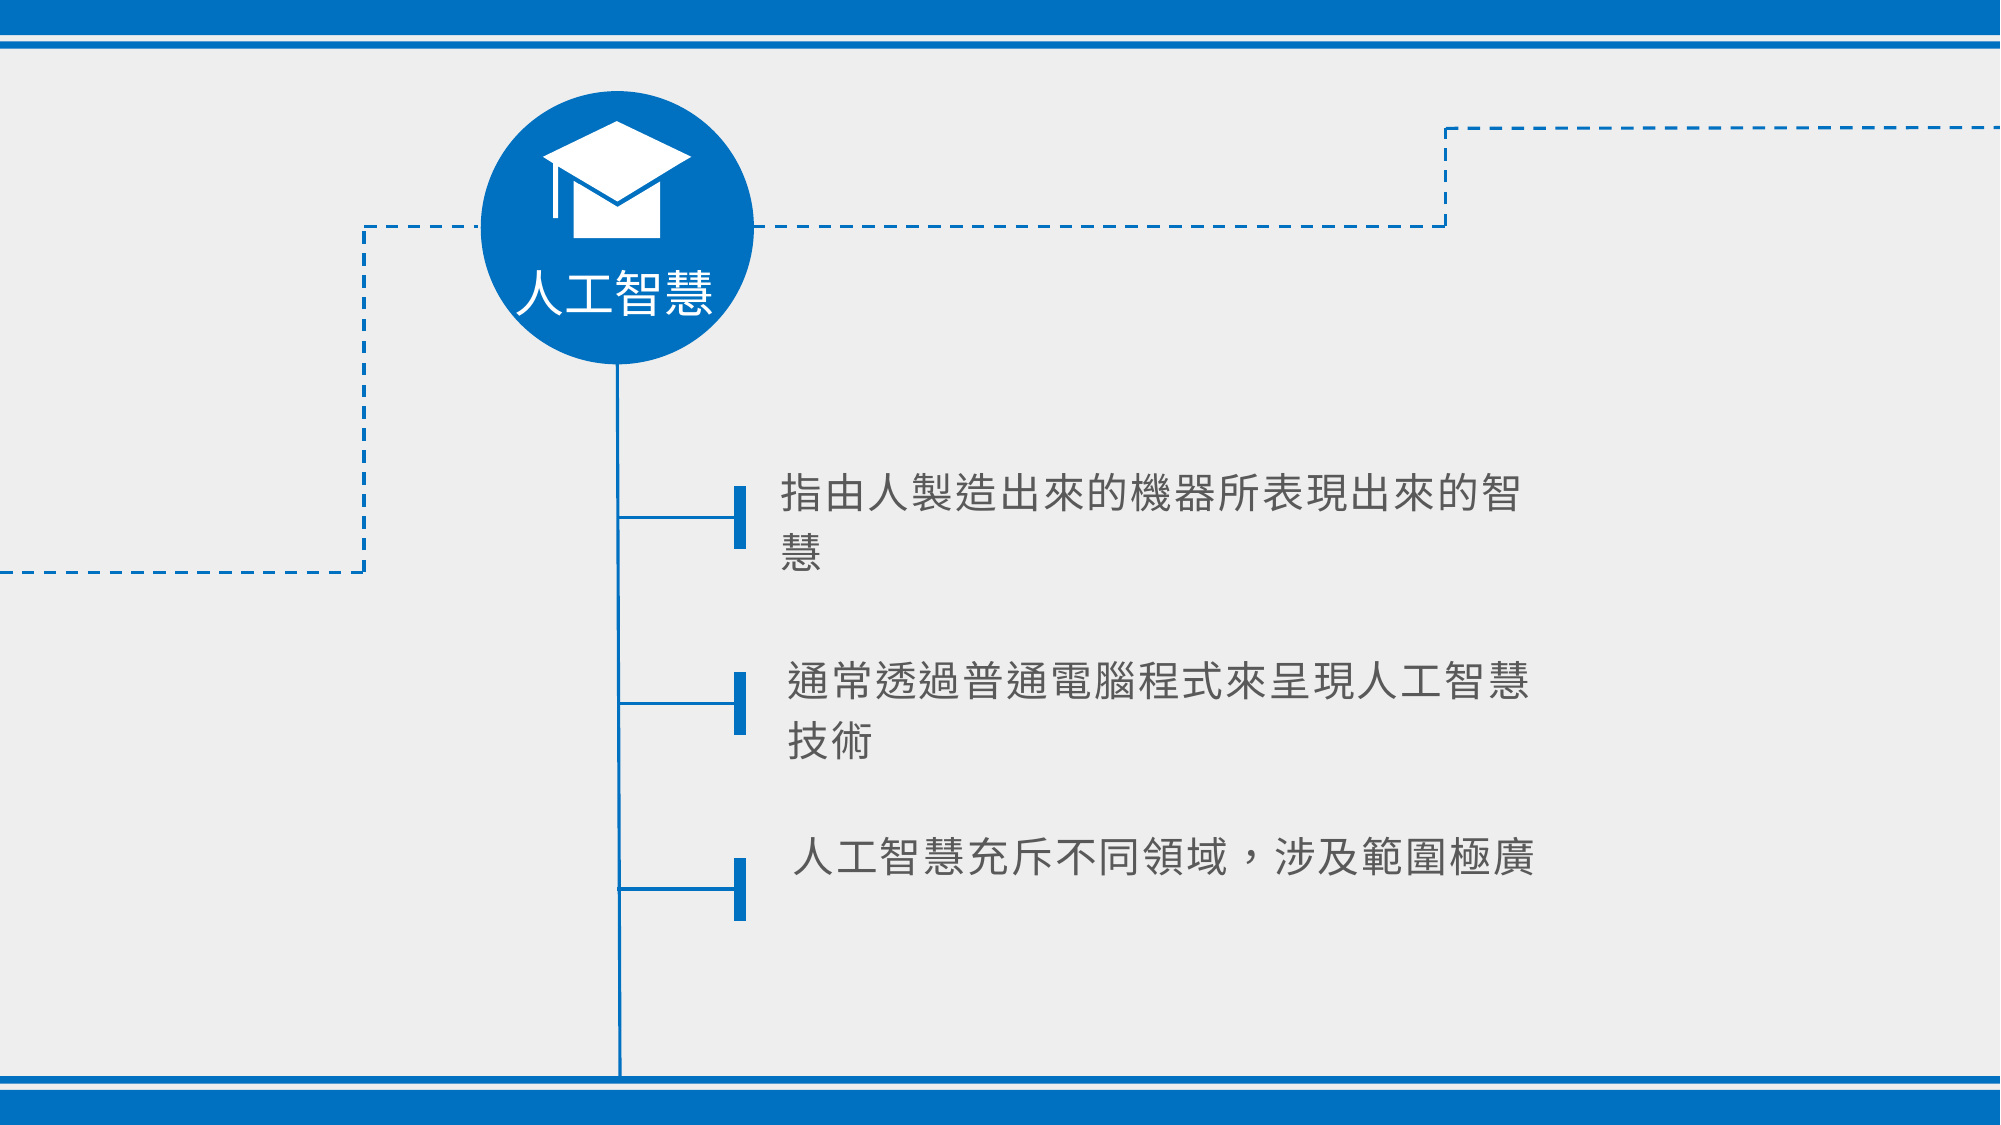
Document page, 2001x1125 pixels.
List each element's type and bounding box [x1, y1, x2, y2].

text_box [617, 487, 745, 920]
text_box [765, 449, 1581, 885]
text_box [481, 92, 753, 364]
